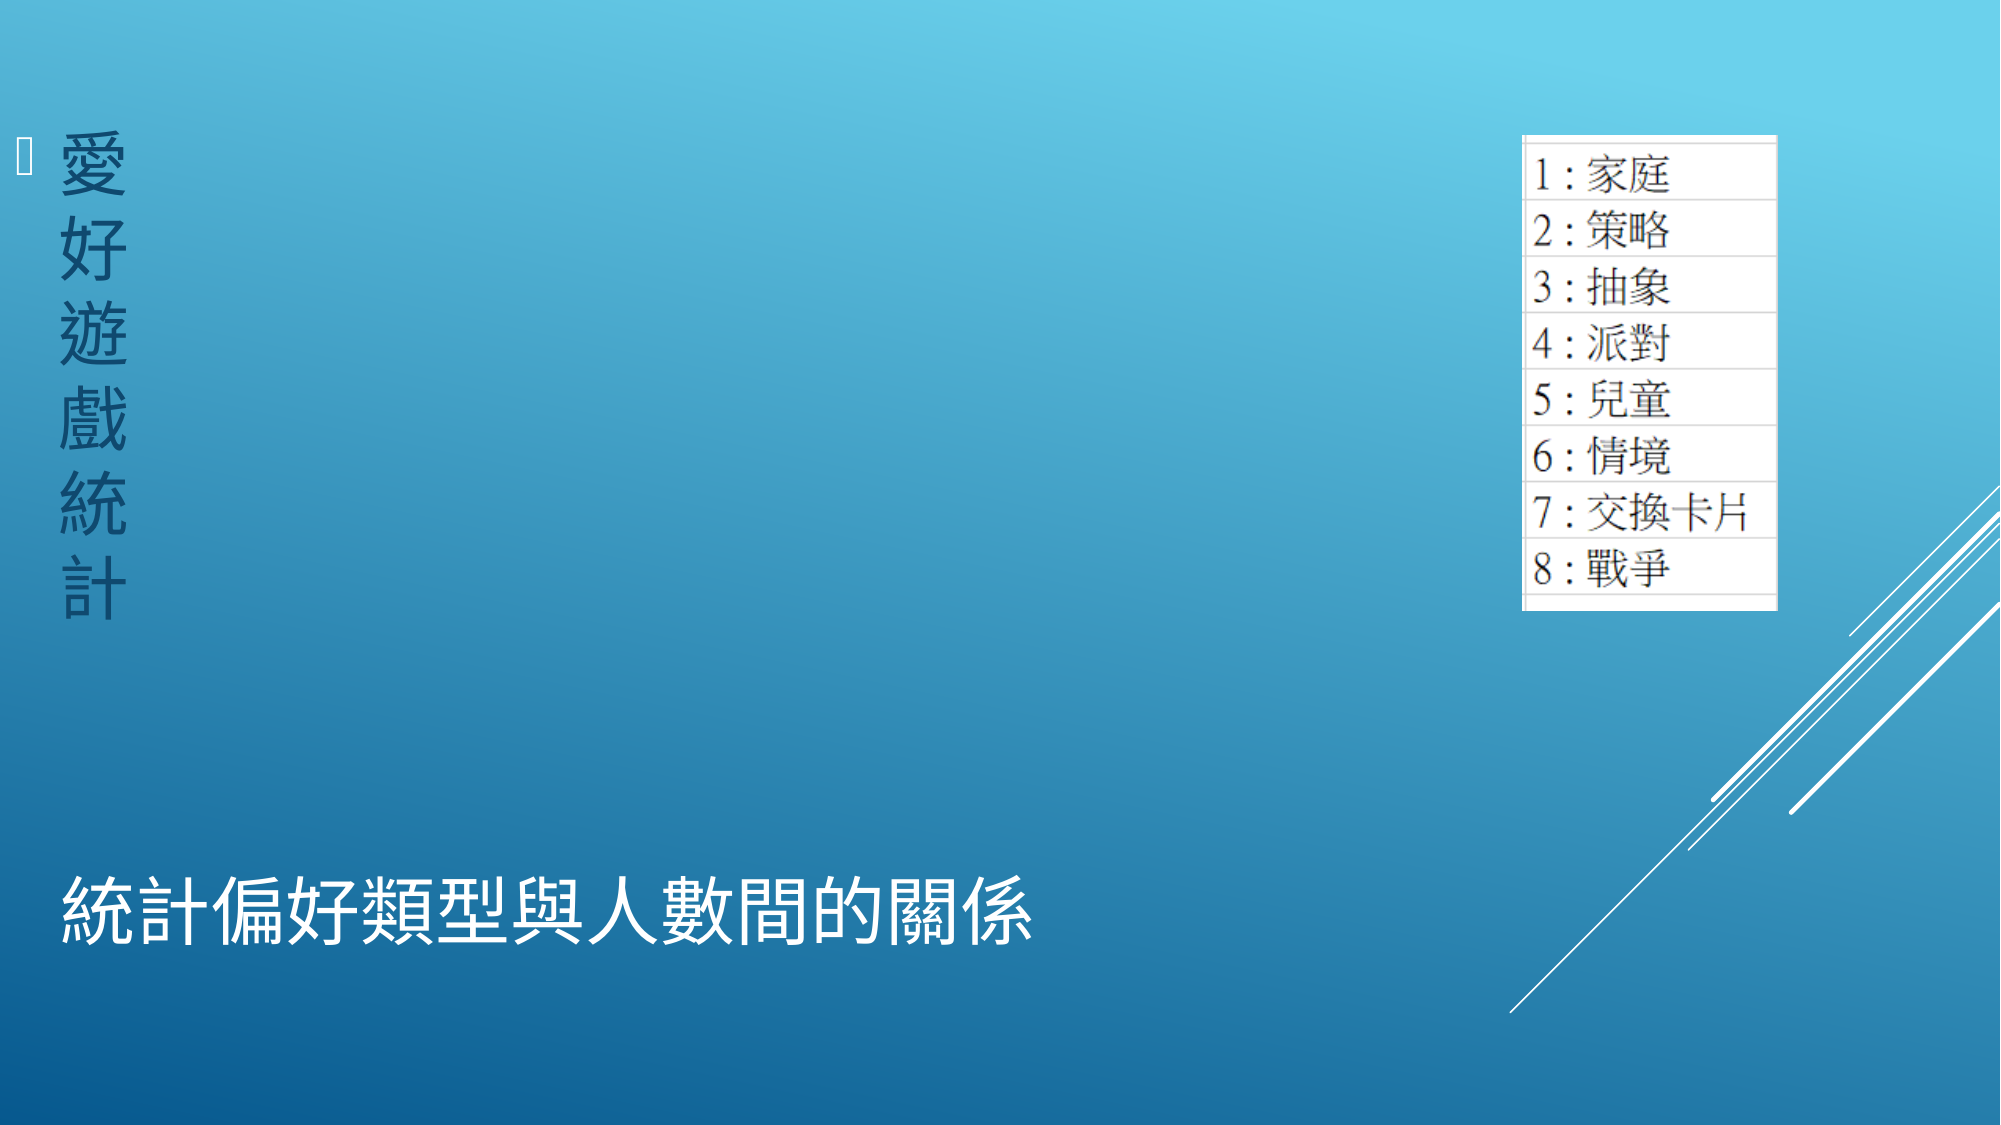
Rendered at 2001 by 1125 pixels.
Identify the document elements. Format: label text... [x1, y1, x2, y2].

list 愛好遊戲統計 [0, 44, 167, 638]
picture [1522, 135, 1778, 611]
title 統計偏好類型與人數間的關係 [45, 786, 1446, 1034]
